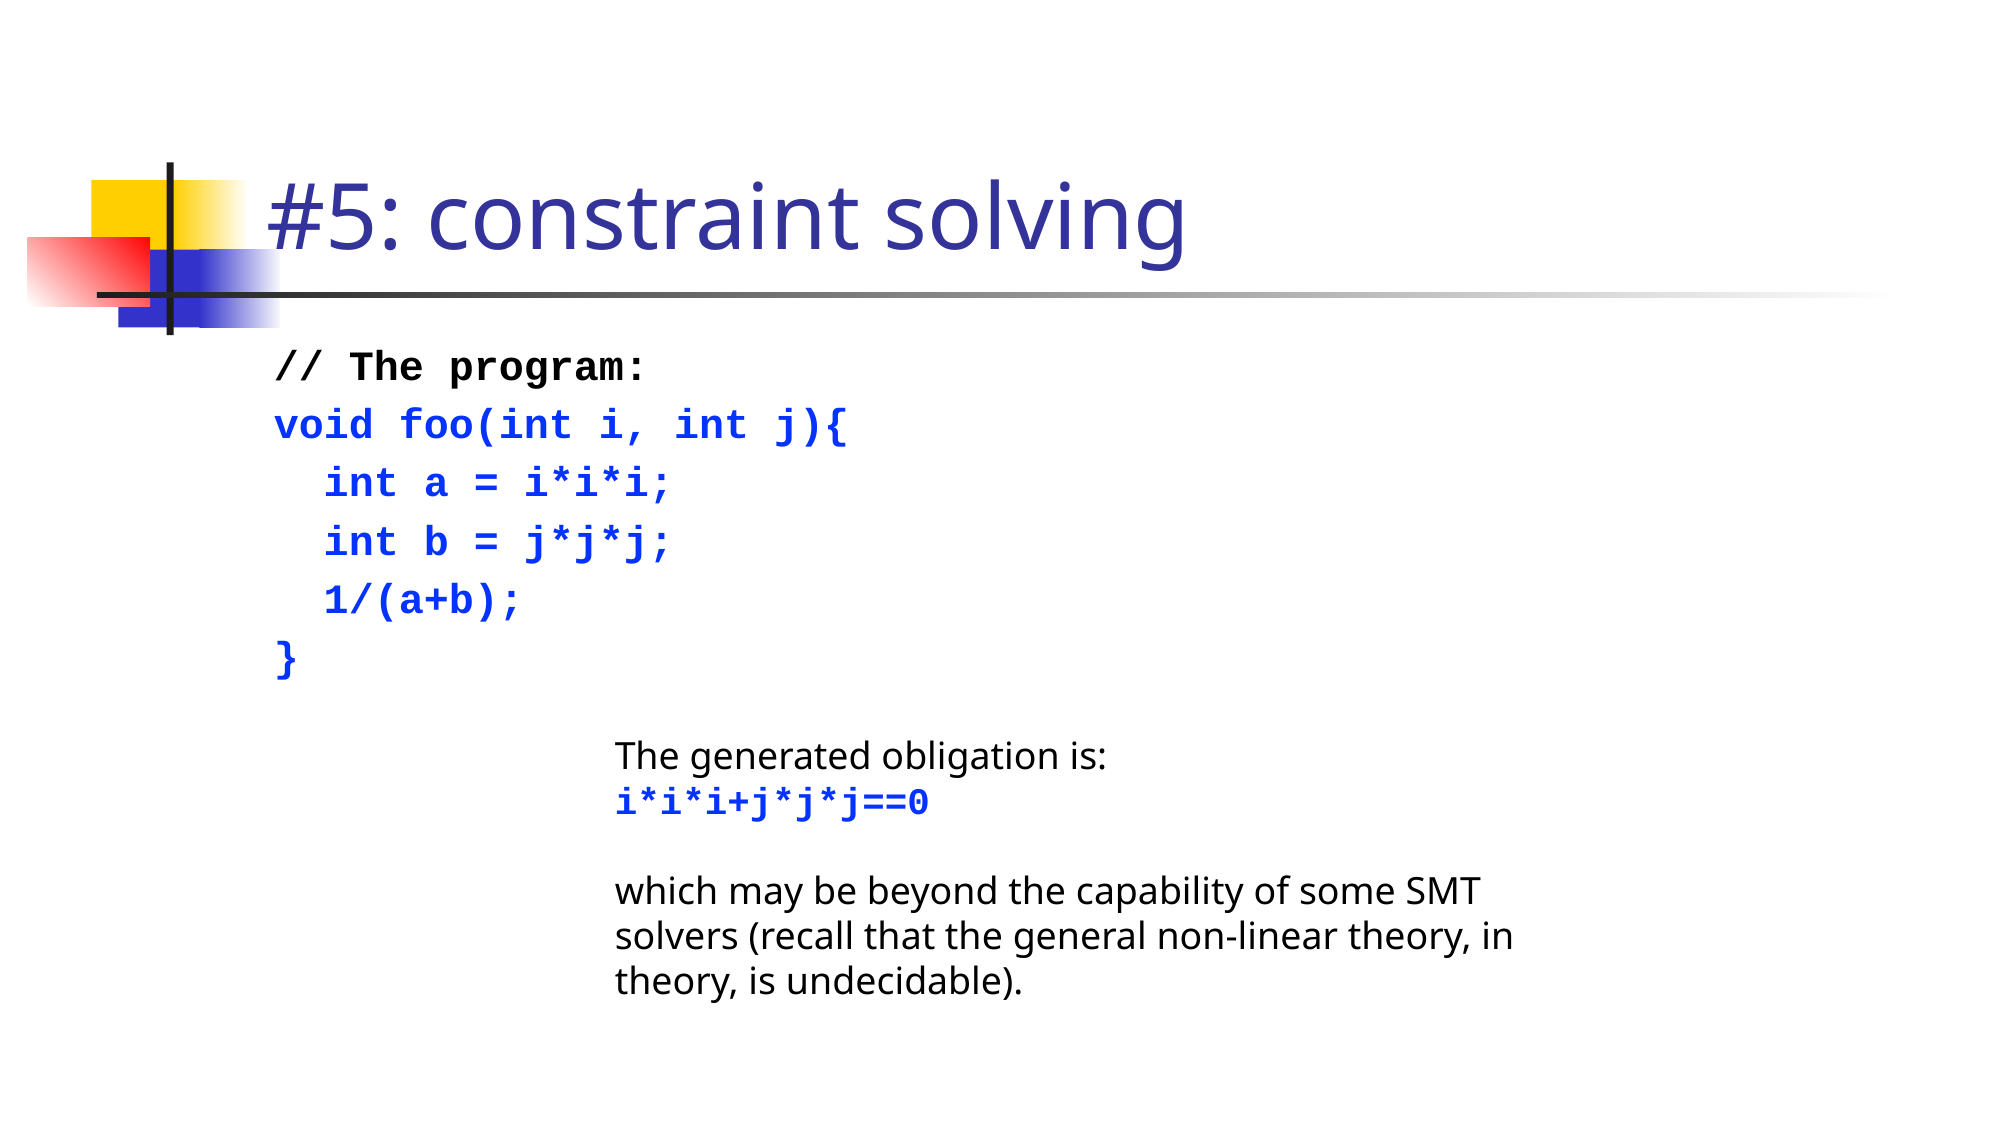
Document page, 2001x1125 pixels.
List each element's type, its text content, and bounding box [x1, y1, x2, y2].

text_box The generated obligation is: i*i*i+j*j*j==0 which may be beyond the capability of some SMT solvers (recall that the general non-linear theory, in theory, is undecidable). [599, 724, 1575, 1010]
title #5: constraint solving [251, 35, 1957, 275]
list // The program: void foo(int i, int j){ int a = i*i*i; int b = j*j*j; 1/(a+b); } [258, 331, 1959, 1006]
